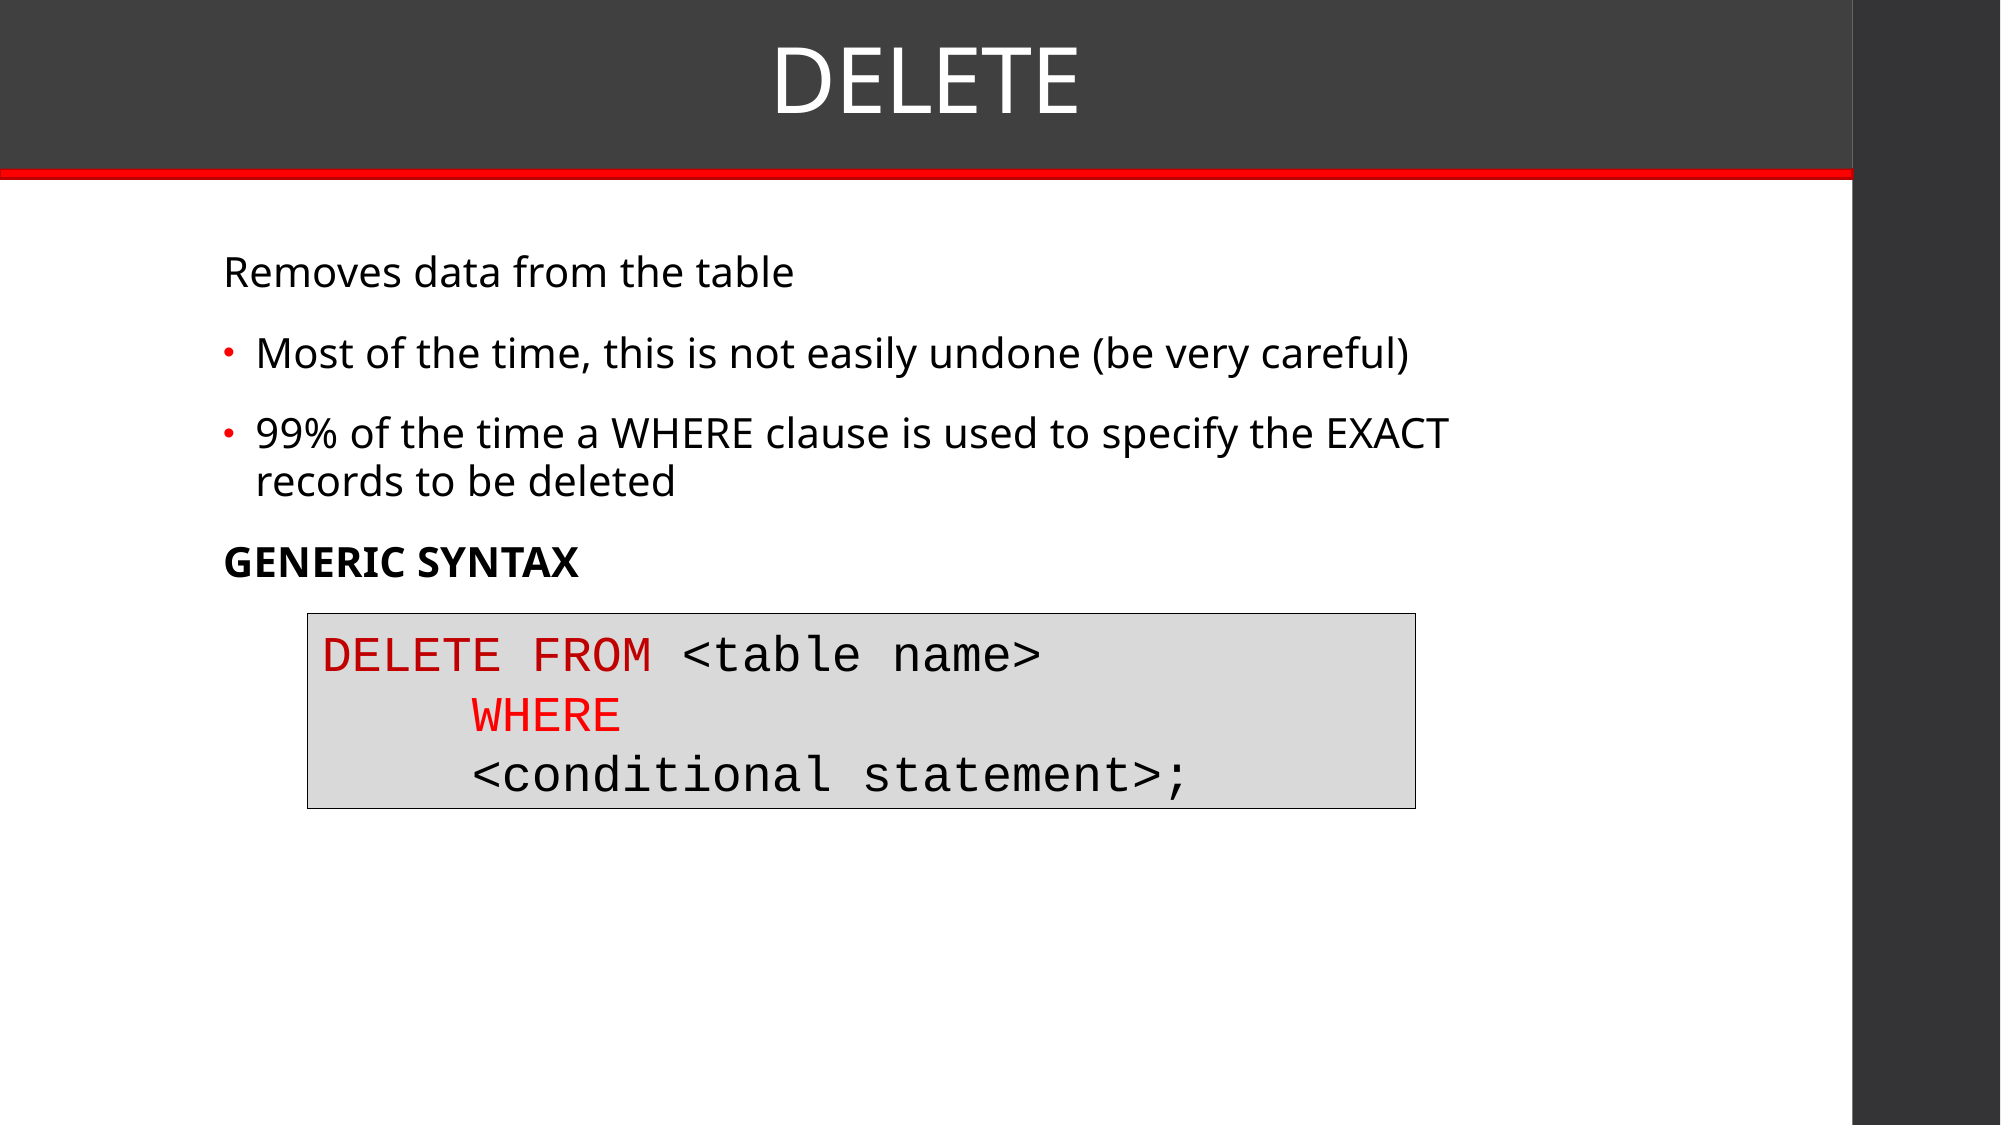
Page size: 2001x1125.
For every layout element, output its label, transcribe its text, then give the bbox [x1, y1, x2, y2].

text_box DELETE FROM <table name> WHERE <conditional statement>; [307, 613, 1416, 809]
list Removes data from the table Most of the time, this is not easily undone (be very careful) 99% of the time a WHERE clause is used to specify the EXACT records to be deleted GENERIC SYNTAX [208, 241, 1618, 614]
title DELETE [0, 0, 1853, 169]
